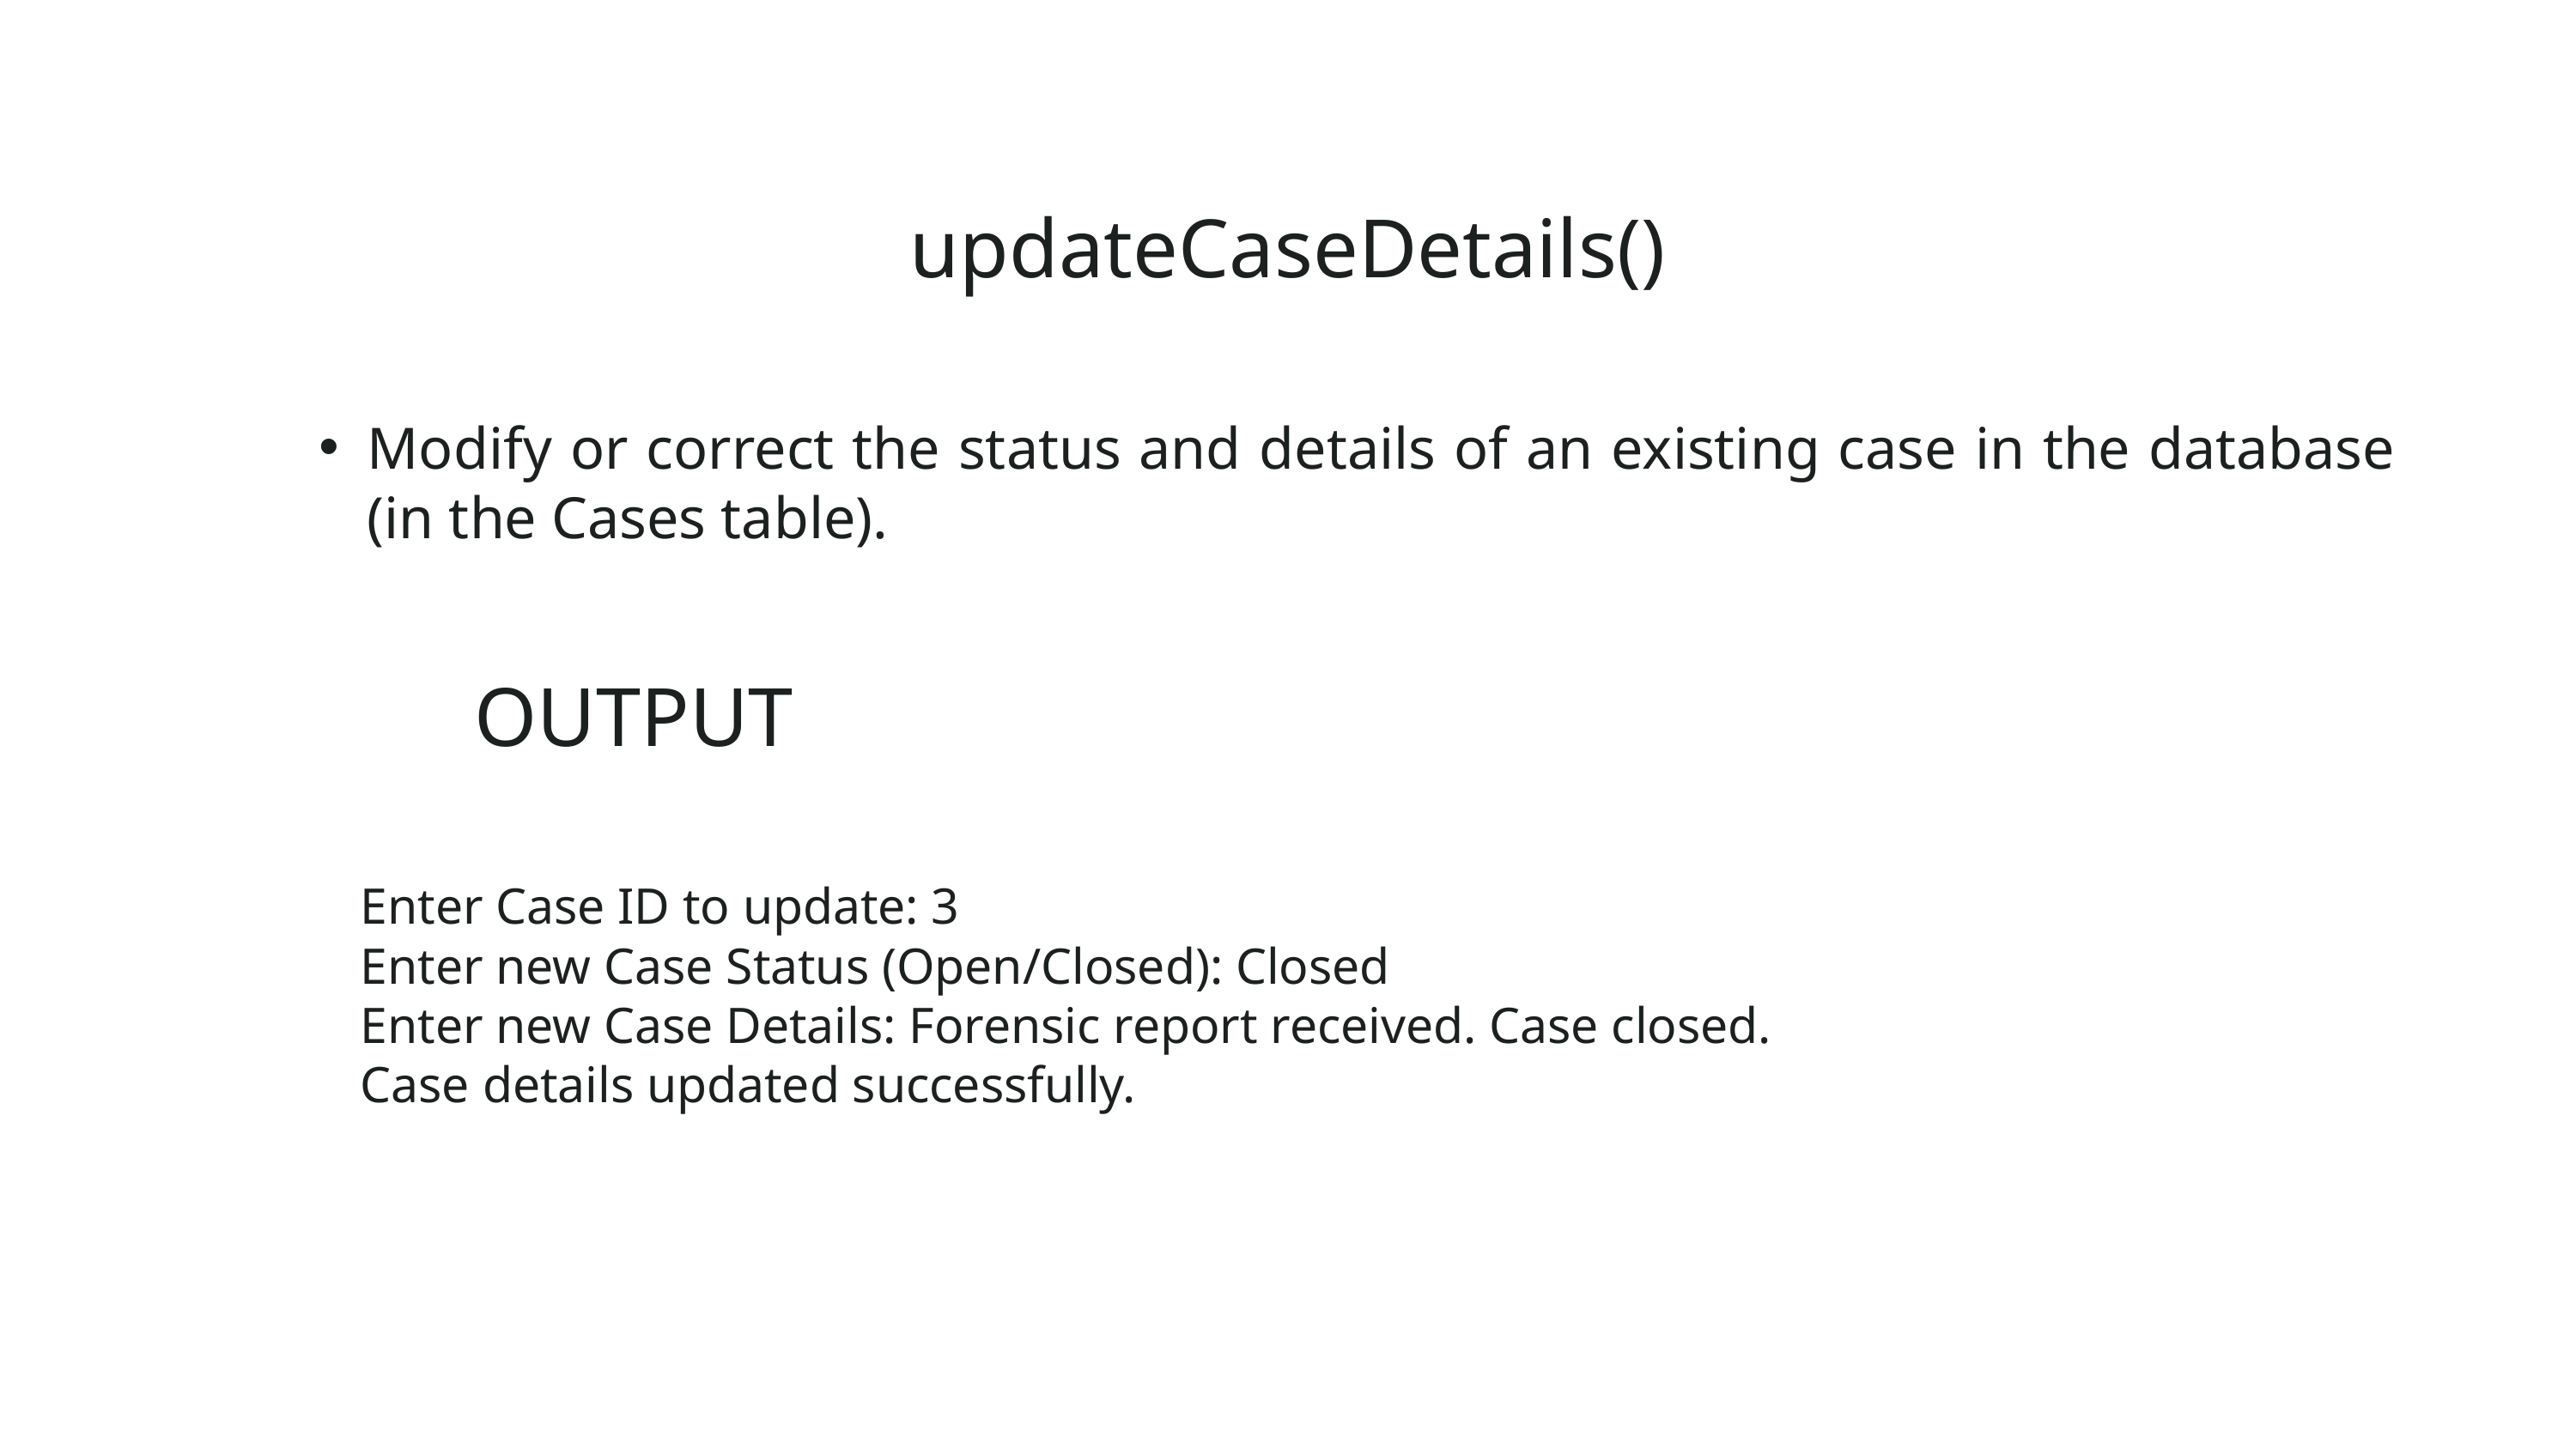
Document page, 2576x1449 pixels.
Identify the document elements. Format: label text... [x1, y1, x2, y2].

text_box updateCaseDetails() [613, 215, 1963, 294]
text_box OUTPUT [337, 683, 932, 762]
text_box Modify or correct the status and details of an existing case in the database (in the Cases table). [270, 410, 2398, 620]
text_box Enter Case ID to update: 3 Enter new Case Status (Open/Closed): Closed Enter new Case Details: Forensic report received. Case closed. Case details updated successfully. [360, 874, 2187, 1233]
